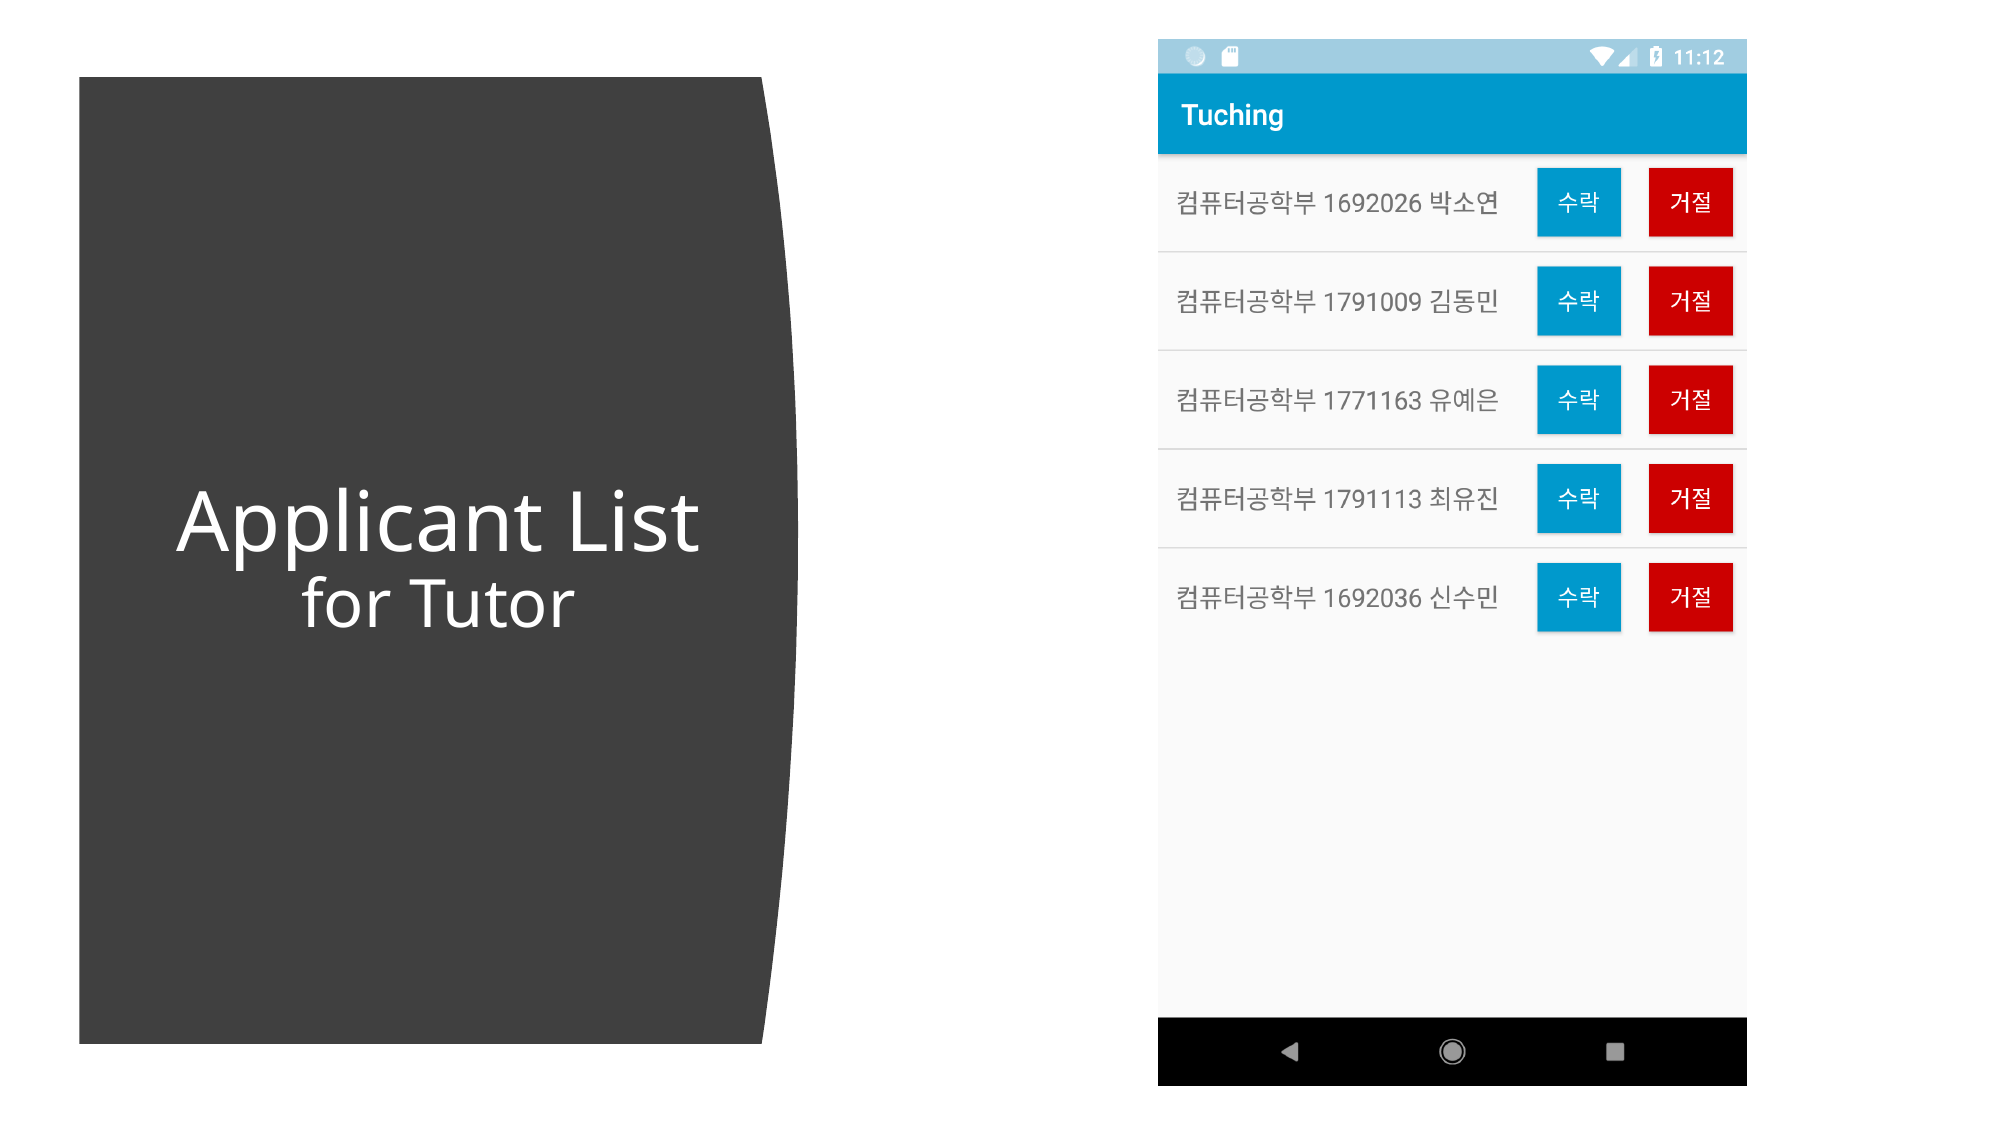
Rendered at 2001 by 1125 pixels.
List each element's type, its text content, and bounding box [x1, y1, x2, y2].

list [1158, 39, 1747, 1086]
text_box [78, 954, 775, 1045]
text_box [78, 76, 777, 167]
title Applicant List for Tutor [52, 167, 826, 954]
